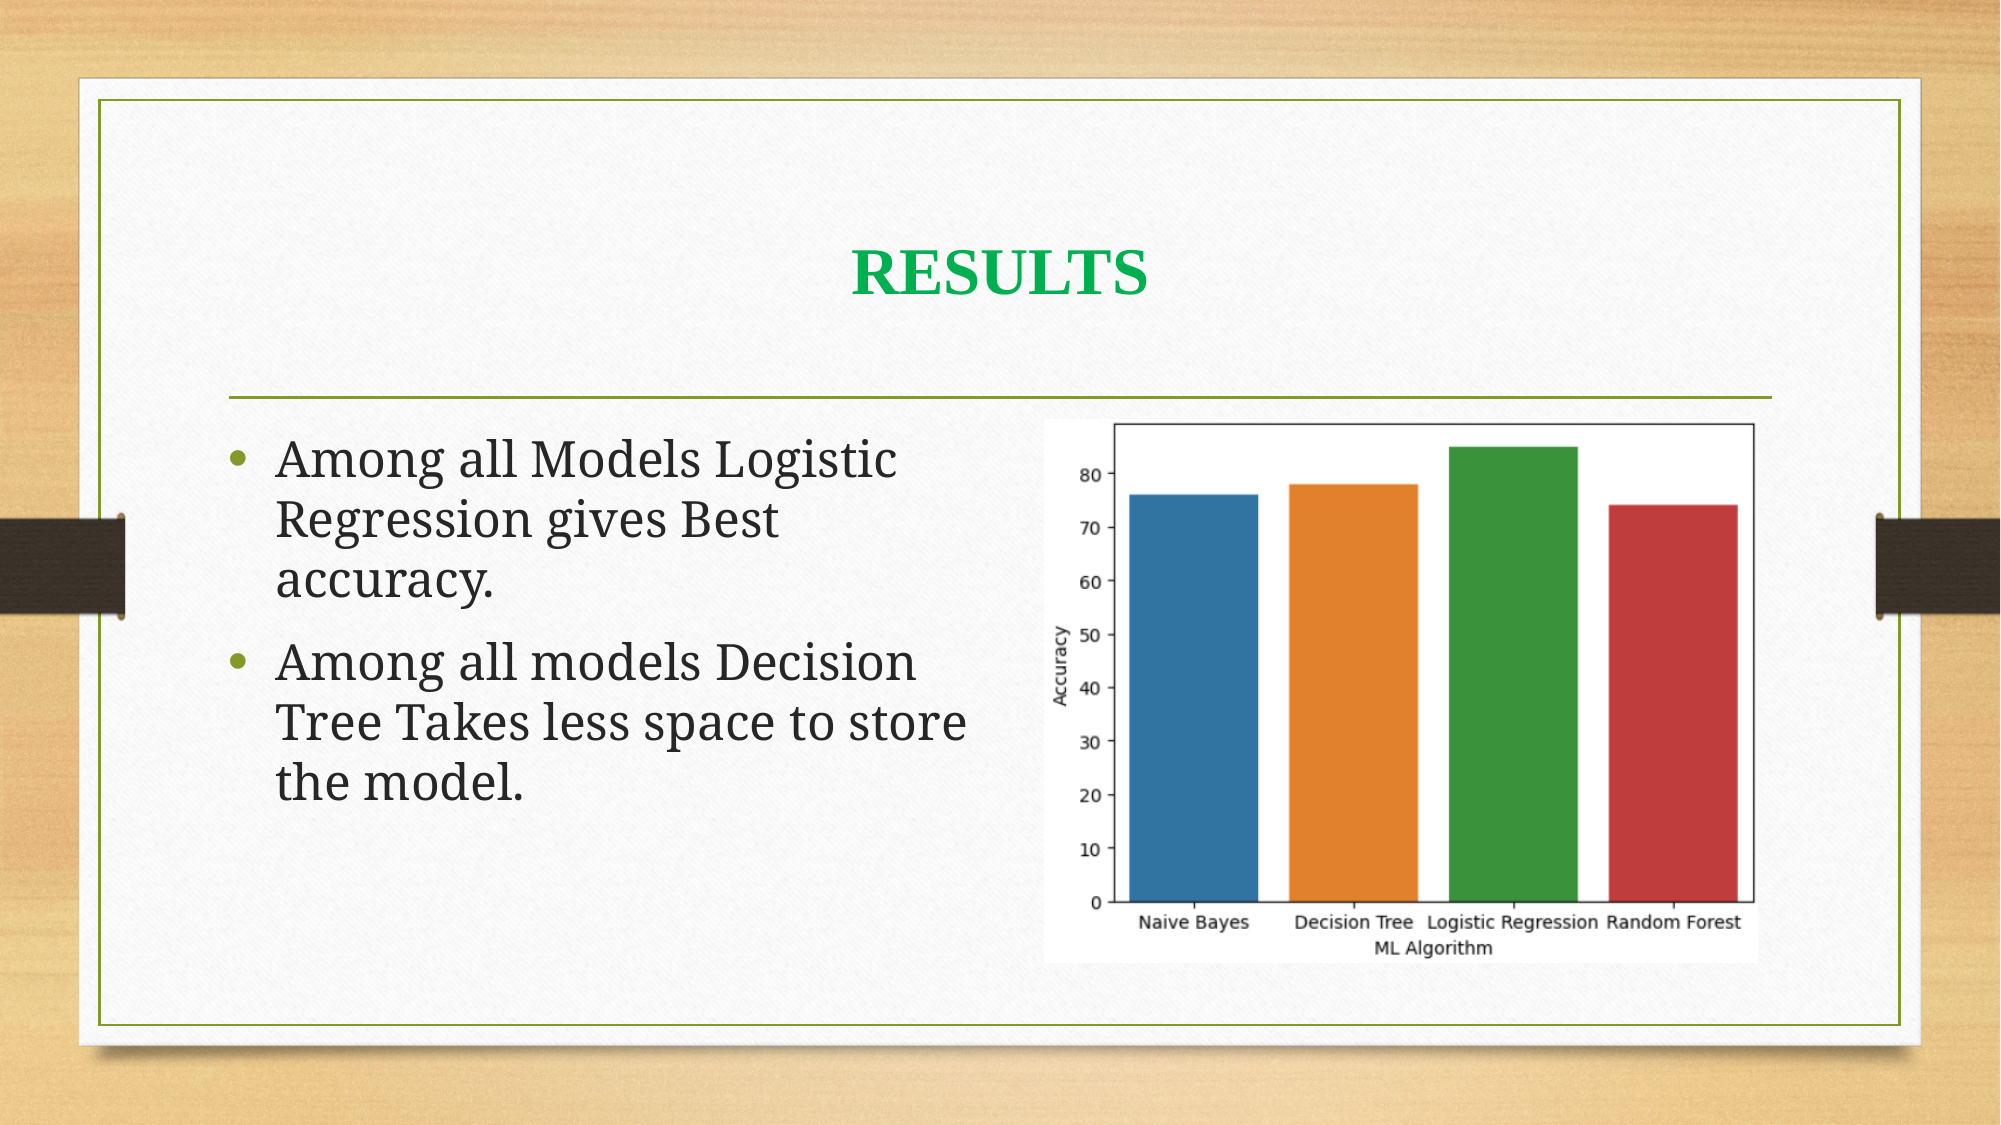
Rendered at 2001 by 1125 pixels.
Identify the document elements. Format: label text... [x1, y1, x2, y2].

picture [0, 0, 2001, 1125]
list Among all Models Logistic Regression gives Best accuracy. Among all models Decision Tree Takes less space to store the model. [213, 420, 987, 963]
title RESULTS [212, 161, 1788, 375]
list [1043, 419, 1759, 964]
